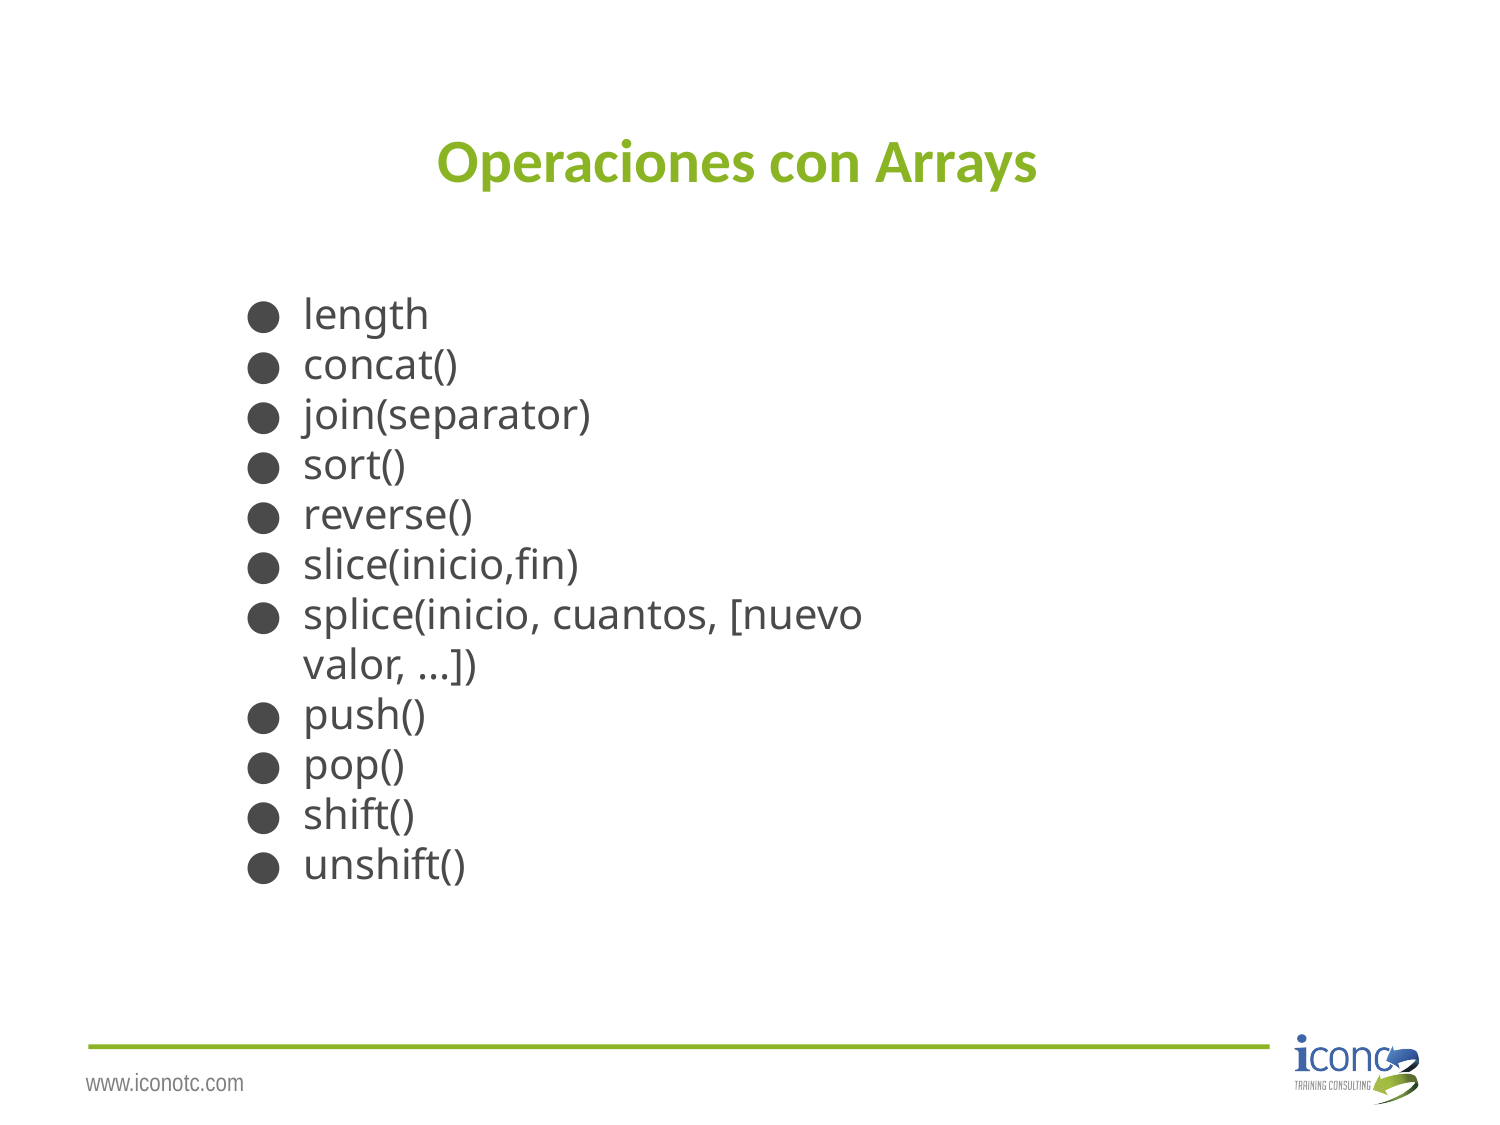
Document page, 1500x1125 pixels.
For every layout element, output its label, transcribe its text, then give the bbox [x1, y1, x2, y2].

picture [1293, 1033, 1420, 1106]
list length concat() join(separator) sort() reverse() slice(inicio,fin) splice(inicio, cuantos, [nuevo valor, ...]) push() pop() shift() unshift() [220, 279, 1053, 846]
title Operaciones con Arrays [94, 113, 1381, 203]
